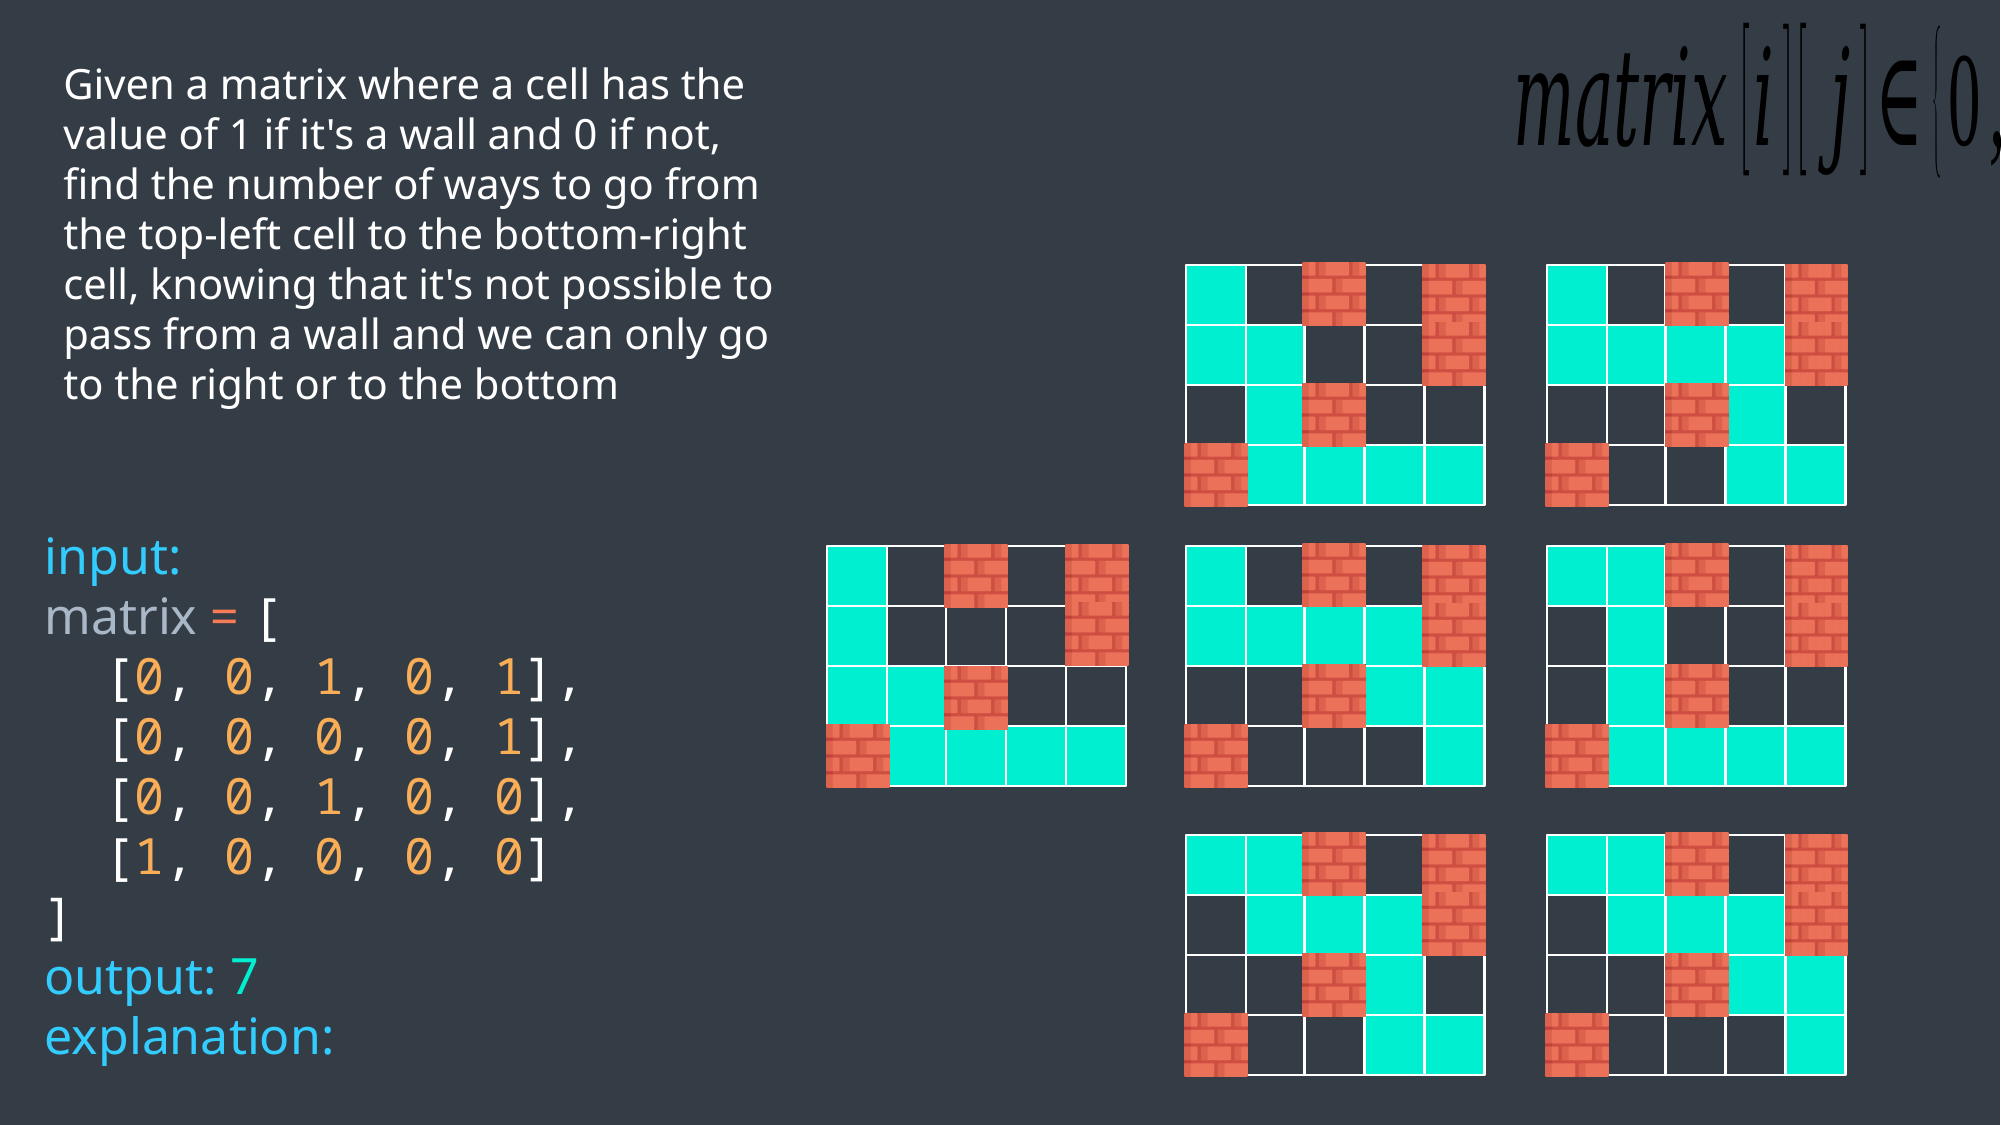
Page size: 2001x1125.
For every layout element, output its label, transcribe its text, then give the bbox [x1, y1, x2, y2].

text_box [1245, 264, 1302, 324]
text_box [887, 665, 945, 725]
text_box [1364, 894, 1422, 954]
text_box [1185, 324, 1245, 384]
text_box [1609, 1014, 1665, 1075]
picture [1665, 543, 1729, 607]
picture [1302, 664, 1366, 728]
picture [1422, 264, 1486, 386]
text_box [1248, 725, 1304, 786]
text_box [1785, 725, 1846, 786]
text_box [1665, 447, 1725, 505]
text_box [1424, 956, 1485, 1014]
text_box [1304, 607, 1364, 664]
text_box [1606, 954, 1665, 1014]
text_box [827, 605, 887, 665]
text_box [1729, 545, 1784, 605]
text_box Given a matrix where a cell has the value of 1 if it's a wall and 0 if not, find the number of ways to go from the top-left cell to the bottom-right cell, knowing that it's not possible to pass from a wall and we can only go to the right or to the bottom [48, 50, 798, 415]
text_box [887, 605, 945, 665]
picture [1302, 262, 1366, 326]
text_box [1424, 444, 1485, 505]
text_box [1546, 834, 1606, 894]
text_box [1245, 605, 1304, 665]
picture [1184, 443, 1248, 508]
text_box [1665, 728, 1725, 786]
text_box [1785, 1014, 1846, 1075]
text_box [1364, 324, 1422, 384]
text_box [1245, 545, 1302, 605]
text_box [1304, 1017, 1364, 1075]
picture [826, 724, 890, 788]
text_box [1005, 605, 1065, 665]
text_box [1729, 384, 1785, 444]
text_box [827, 545, 887, 605]
text_box [1546, 665, 1606, 724]
picture [1784, 264, 1848, 386]
text_box [1606, 894, 1665, 954]
text_box [1364, 725, 1424, 786]
text_box [1606, 384, 1665, 444]
text_box [1606, 545, 1665, 605]
text_box [1304, 896, 1364, 953]
text_box [1366, 665, 1424, 725]
text_box [1609, 725, 1665, 786]
text_box [1065, 725, 1126, 786]
text_box [1424, 725, 1485, 786]
text_box [1609, 444, 1665, 505]
text_box [1366, 384, 1424, 444]
text_box [1245, 665, 1302, 725]
picture [1665, 953, 1729, 1017]
text_box [1785, 444, 1846, 505]
picture [1665, 664, 1729, 728]
text_box [1185, 605, 1245, 665]
text_box [1366, 264, 1422, 324]
picture [1545, 1013, 1609, 1077]
picture [1302, 832, 1366, 896]
text_box [1546, 384, 1606, 443]
picture [1184, 724, 1248, 788]
text_box [1725, 1014, 1785, 1075]
picture [1665, 383, 1729, 447]
text_box [1304, 447, 1364, 505]
picture [944, 666, 1008, 730]
text_box [1665, 607, 1725, 664]
text_box [1304, 326, 1364, 383]
text_box [1366, 545, 1422, 605]
text_box [1366, 834, 1422, 894]
text_box [1729, 954, 1785, 1014]
text_box [1364, 1014, 1424, 1075]
text_box [1245, 954, 1302, 1014]
text_box input: matrix = [ [0, 0, 1, 0, 1], [0, 0, 0, 0, 1], [0, 0, 1, 0, 0], [1, 0, 0, 0, 0] ] output: 7 explanation: [29, 517, 600, 1073]
picture [944, 544, 1008, 608]
picture [1784, 545, 1848, 667]
picture [1665, 262, 1729, 326]
text_box [1245, 324, 1304, 384]
text_box [1424, 386, 1485, 444]
text_box [1248, 444, 1304, 505]
text_box [1185, 665, 1245, 724]
text_box [1665, 896, 1725, 953]
text_box [1546, 605, 1606, 665]
text_box [1005, 665, 1065, 725]
text_box [1424, 1014, 1485, 1075]
text_box [1366, 954, 1424, 1014]
text_box [1185, 384, 1245, 443]
text_box [1725, 725, 1785, 786]
text_box [1364, 444, 1424, 505]
text_box [1665, 1017, 1725, 1075]
text_box [1546, 894, 1606, 954]
text_box [1606, 834, 1665, 894]
text_box [1606, 665, 1665, 725]
text_box [1546, 324, 1606, 384]
text_box [1665, 326, 1725, 383]
text_box [1008, 545, 1065, 605]
picture [1665, 832, 1729, 896]
text_box [1185, 954, 1245, 1013]
text_box [1546, 954, 1606, 1013]
text_box [1729, 834, 1784, 894]
text_box [890, 725, 945, 786]
text_box [1725, 324, 1784, 384]
text_box [887, 545, 944, 605]
picture [1545, 724, 1609, 788]
text_box [1065, 666, 1126, 725]
text_box [1185, 894, 1245, 954]
text_box [1606, 324, 1665, 384]
picture [1302, 953, 1366, 1017]
text_box [1606, 264, 1665, 324]
text_box [1304, 728, 1364, 786]
text_box [945, 608, 1005, 665]
text_box [1546, 545, 1606, 605]
text_box [1185, 545, 1245, 605]
picture [1184, 1013, 1248, 1077]
picture [1065, 544, 1129, 666]
text_box [1245, 384, 1302, 444]
text_box [1245, 894, 1304, 954]
text_box [1245, 834, 1302, 894]
text_box [1785, 956, 1846, 1014]
text_box [1248, 1014, 1304, 1075]
text_box [1725, 894, 1784, 954]
picture [1422, 834, 1486, 956]
text_box [1725, 605, 1784, 665]
text_box [1185, 834, 1245, 894]
text_box [1364, 605, 1422, 665]
picture [1784, 834, 1848, 956]
text_box [1606, 605, 1665, 665]
picture [1302, 543, 1366, 607]
text_box [1785, 667, 1846, 725]
text_box [1185, 264, 1245, 324]
text_box [1785, 386, 1846, 444]
text_box [1725, 444, 1785, 505]
text_box [1729, 264, 1784, 324]
picture [1302, 383, 1366, 447]
text_box [827, 665, 887, 724]
text_box [1424, 667, 1485, 725]
picture [1422, 545, 1486, 667]
text_box [1546, 264, 1606, 324]
text_box [945, 730, 1005, 786]
text_box [1005, 725, 1065, 786]
picture [1545, 443, 1609, 508]
text_box [1729, 665, 1785, 725]
